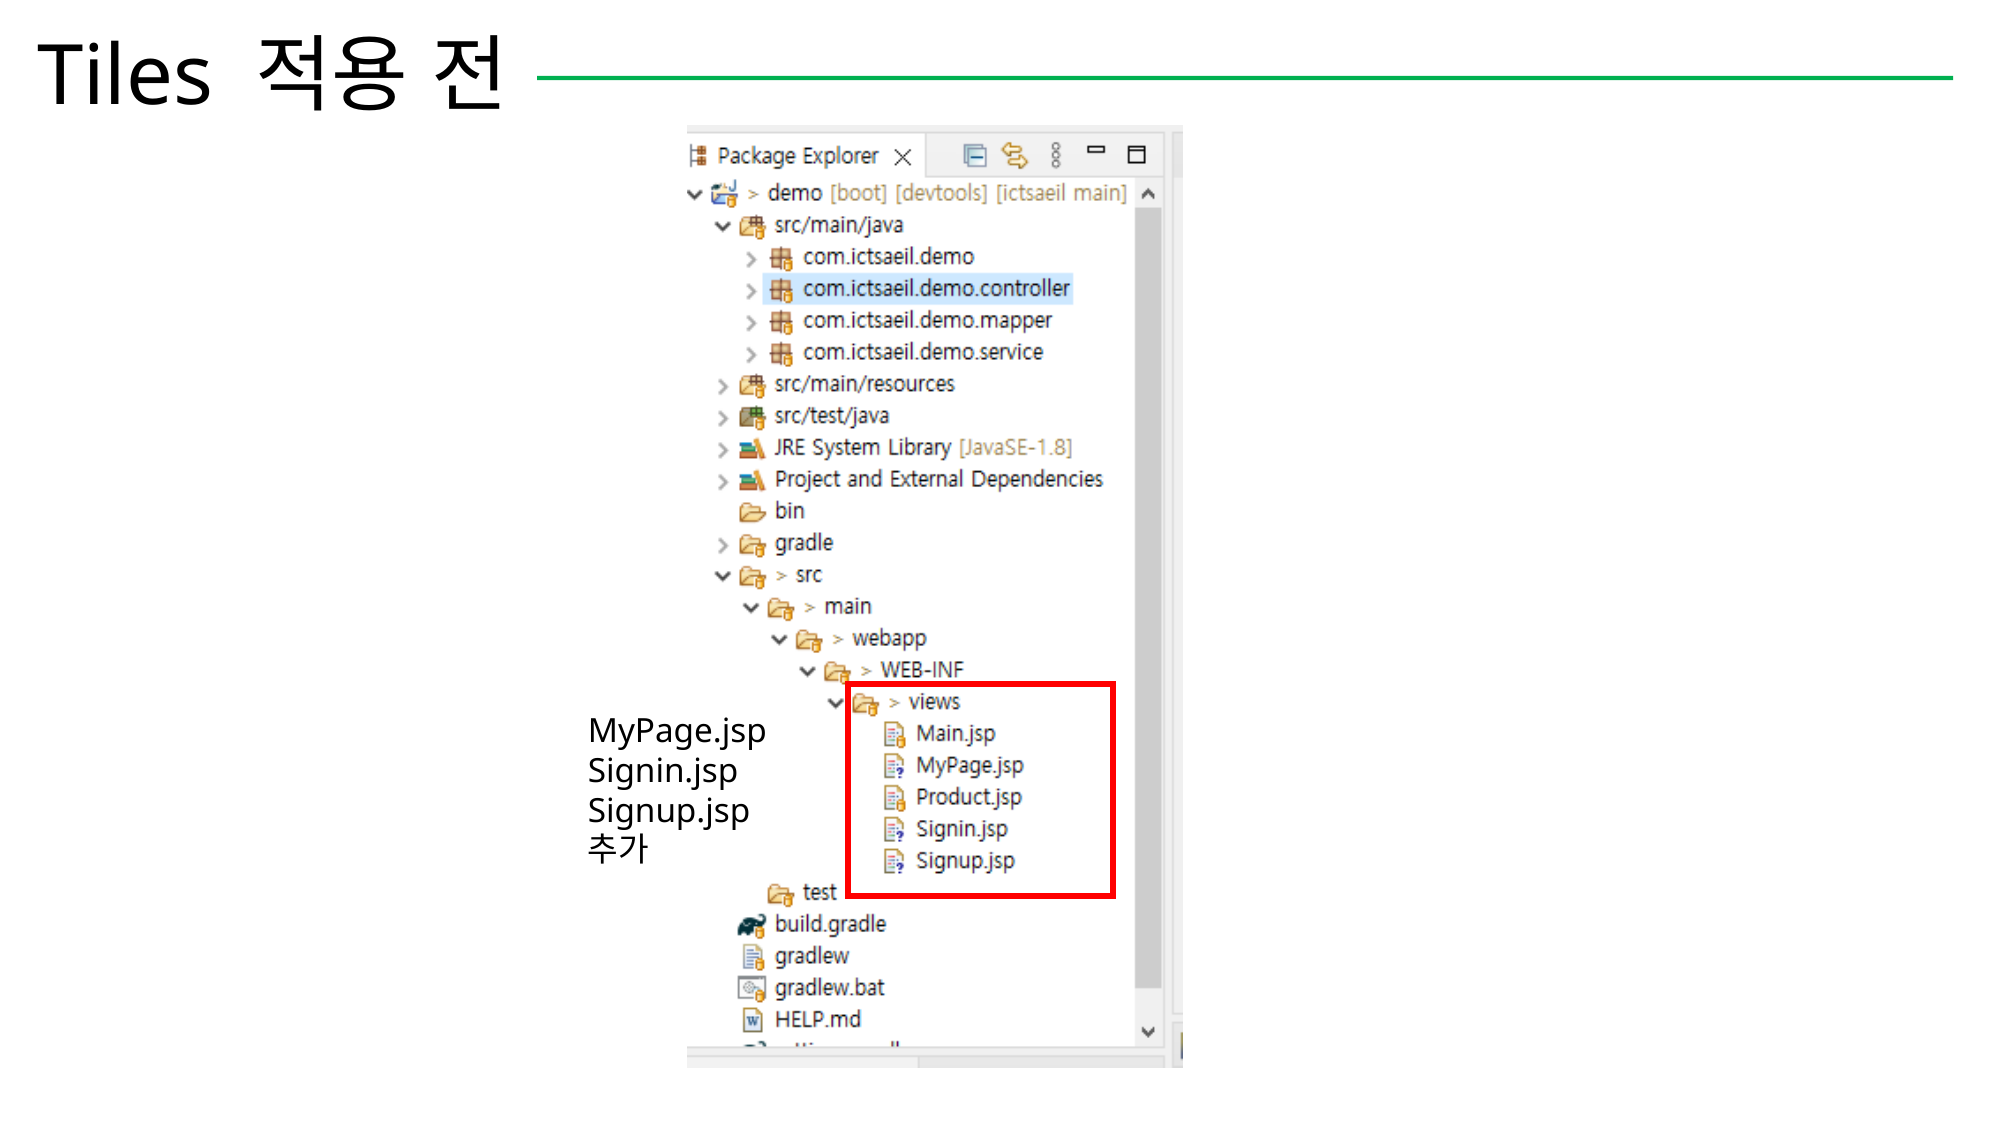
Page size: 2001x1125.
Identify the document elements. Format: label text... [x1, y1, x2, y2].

text_box MyPage.jsp Signin.jsp Signup.jsp 추가 [573, 701, 687, 876]
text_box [22, 21, 1954, 135]
picture [687, 135, 1183, 1068]
